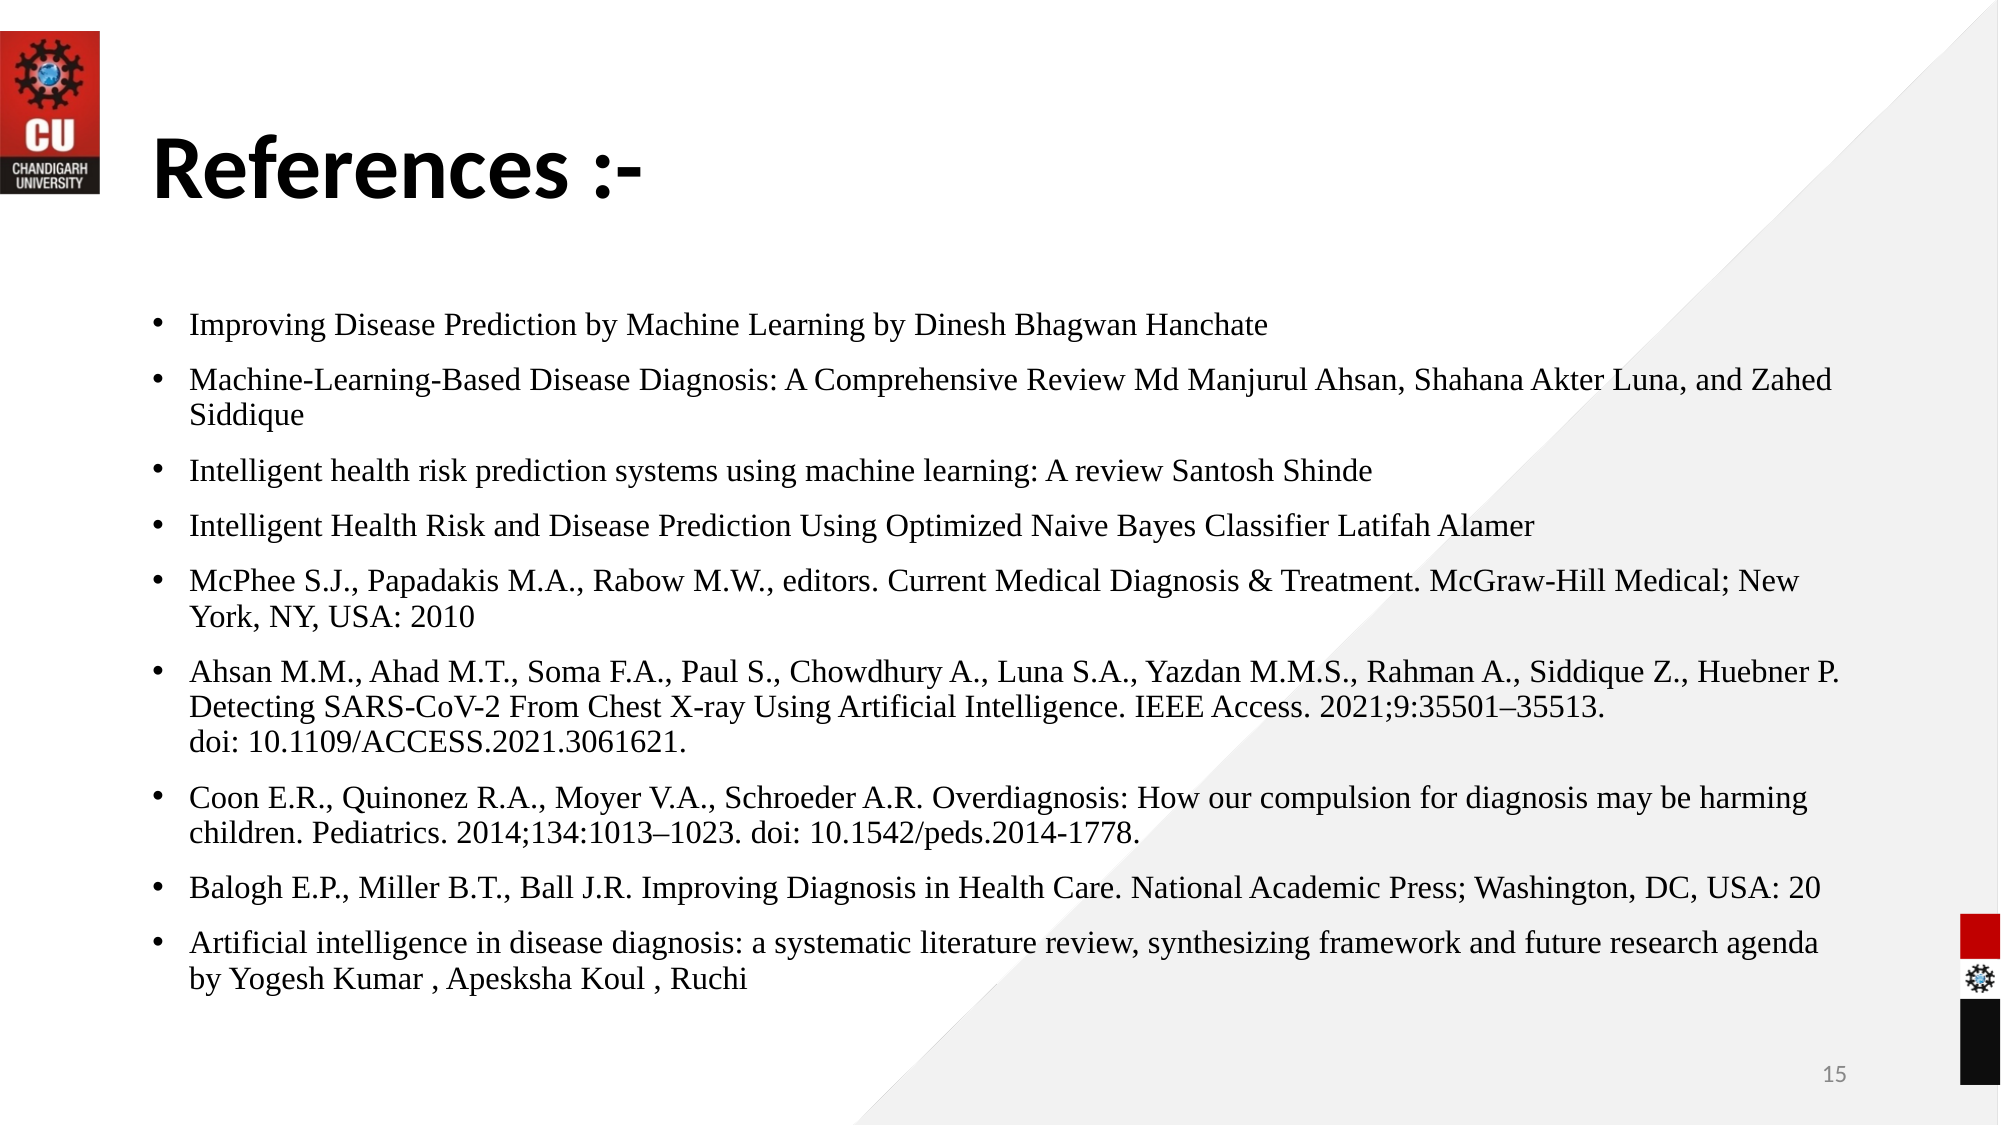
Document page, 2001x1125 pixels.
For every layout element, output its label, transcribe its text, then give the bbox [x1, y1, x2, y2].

slide_number ‹#› [1412, 1042, 1863, 1103]
list Improving Disease Prediction by Machine Learning by Dinesh Bhagwan Hanchate Machine-Learning-Based Disease Diagnosis: A Comprehensive Review Md Manjurul Ahsan, Shahana Akter Luna, and Zahed Siddique Intelligent health risk prediction systems using machine learning: A review Santosh Shinde Intelligent Health Risk and Disease Prediction Using Optimized Naive Bayes Classifier Latifah Alamer McPhee S.J., Papadakis M.A., Rabow M.W., editors. Current Medical Diagnosis & Treatment. McGraw-Hill Medical; New York, NY, USA: 2010 Ahsan M.M., Ahad M.T., Soma F.A., Paul S., Chowdhury A., Luna S.A., Yazdan M.M.S., Rahman A., Siddique Z., Huebner P. Detecting SARS-CoV-2 From Chest X-ray Using Artificial Intelligence. IEEE Access. 2021;9:35501–35513. doi: 10.1109/ACCESS.2021.3061621. Coon E.R., Quinonez R.A., Moyer V.A., Schroeder A.R. Overdiagnosis: How our compulsion for diagnosis may be harming children. Pediatrics. 2014;134:1013–1023. doi: 10.1542/peds.2014-1778. Balogh E.P., Miller B.T., Ball J.R. Improving Diagnosis in Health Care. National Academic Press; Washington, DC, USA: 20 Artificial intelligence in disease diagnosis: a systematic literature review, synthesizing framework and future research agenda by Yogesh Kumar , Apesksha Koul , Ruchi [137, 299, 1863, 1014]
title References :- [137, 59, 1863, 278]
picture [0, 0, 2001, 1125]
